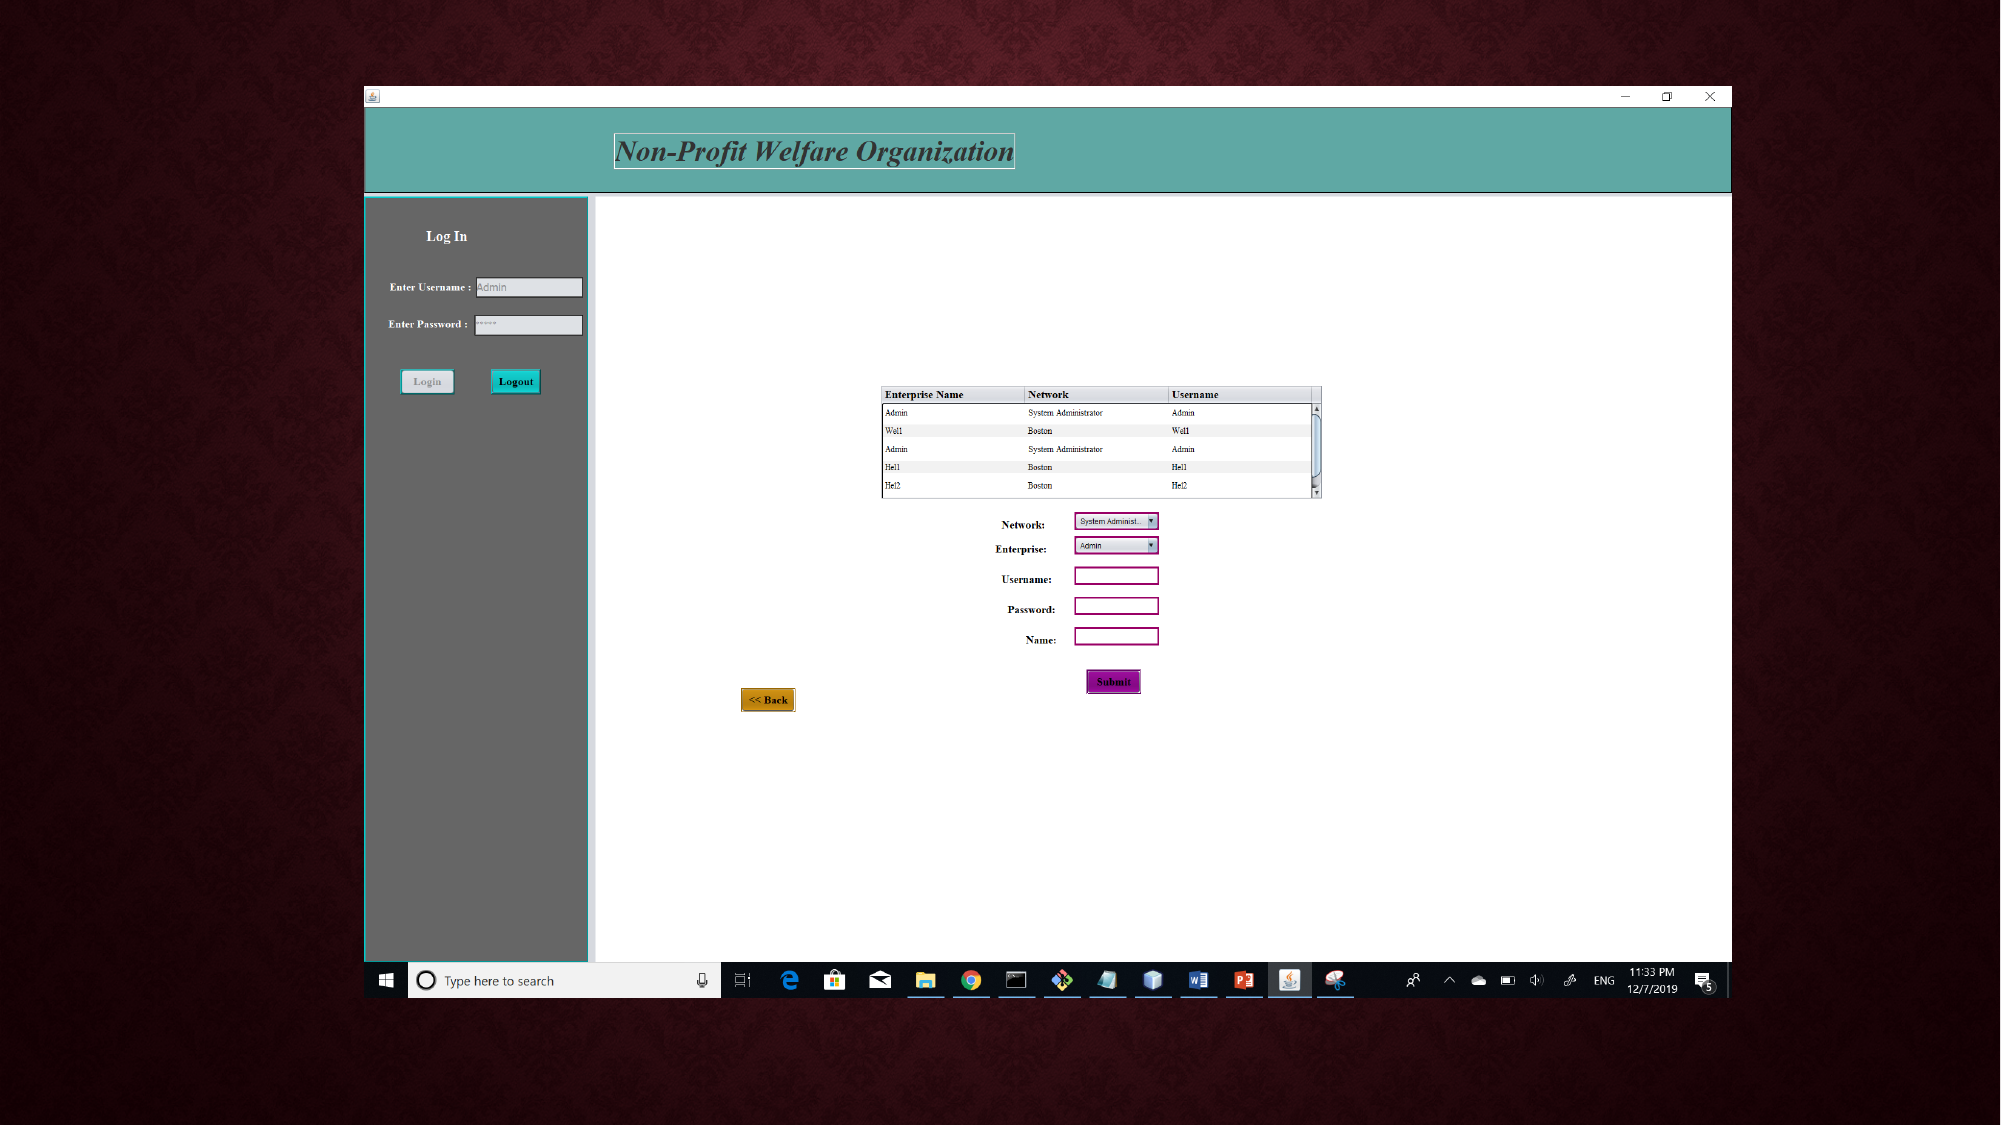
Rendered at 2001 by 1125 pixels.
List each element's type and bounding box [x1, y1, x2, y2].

list [363, 86, 1732, 999]
